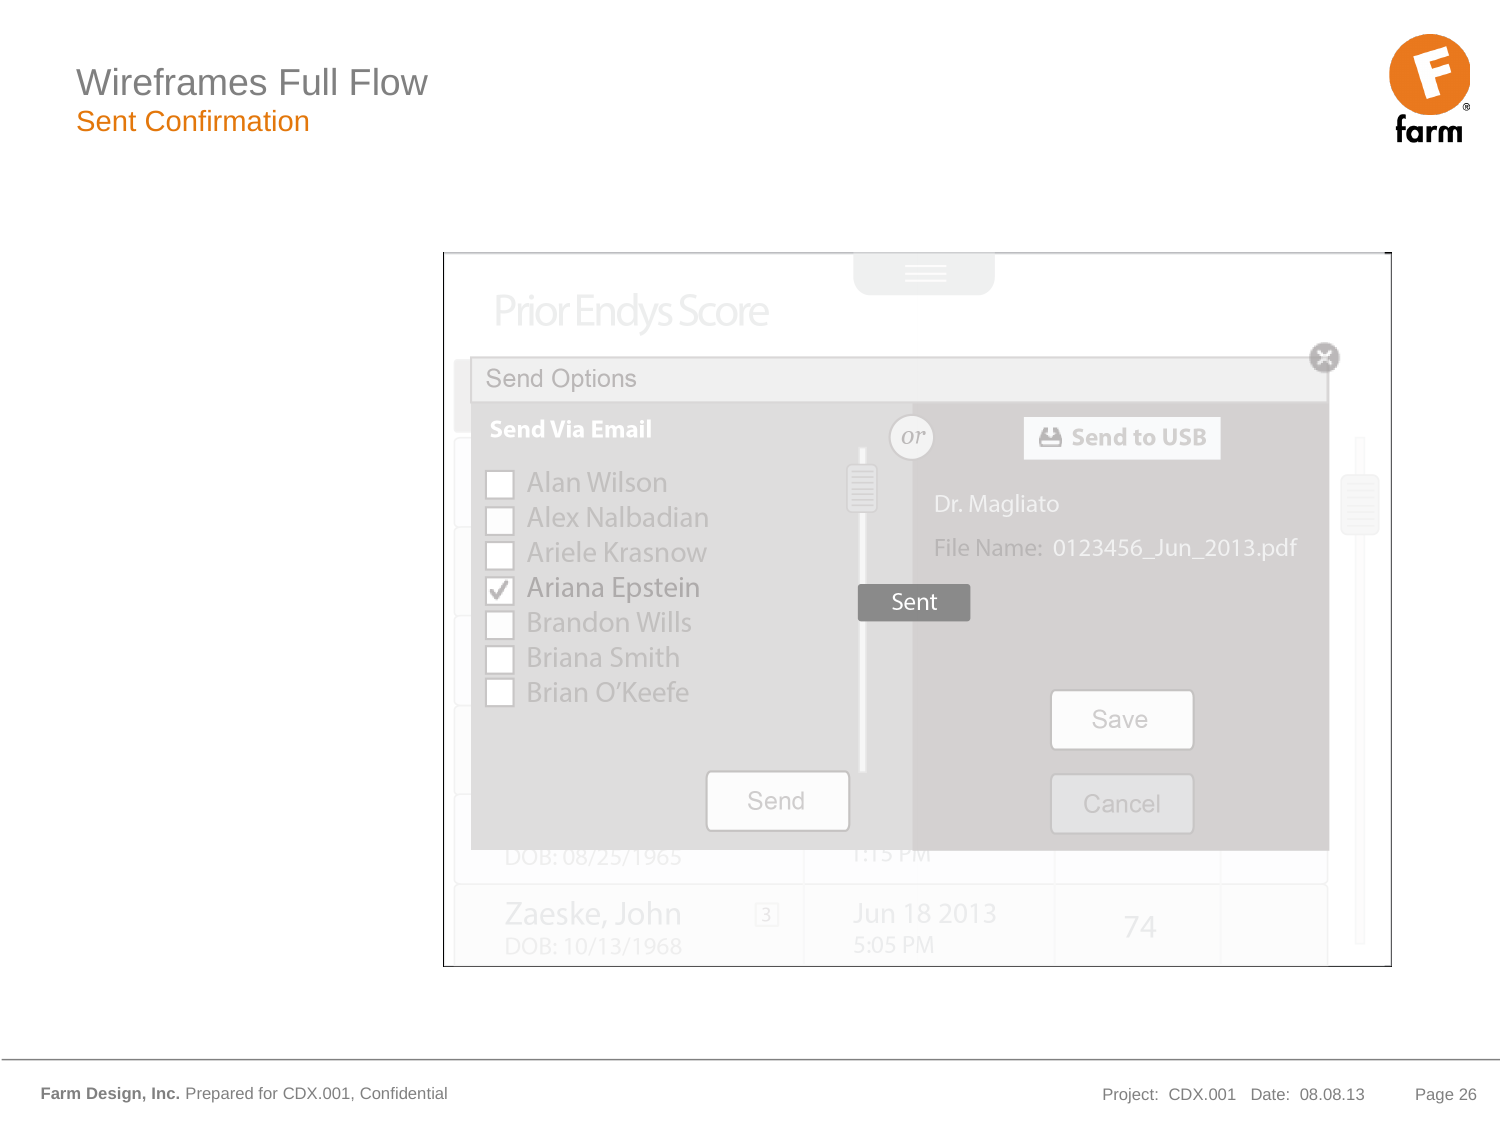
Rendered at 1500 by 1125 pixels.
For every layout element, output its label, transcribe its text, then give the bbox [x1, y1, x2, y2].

footer Project: CDX.001 Date: 08.08.13 [850, 1076, 1377, 1125]
slide_number Page 26 [1377, 1076, 1493, 1125]
picture [1389, 34, 1470, 152]
text_box Wireframes Full Flow Sent Confirmation [61, 49, 917, 145]
picture [442, 252, 1393, 967]
